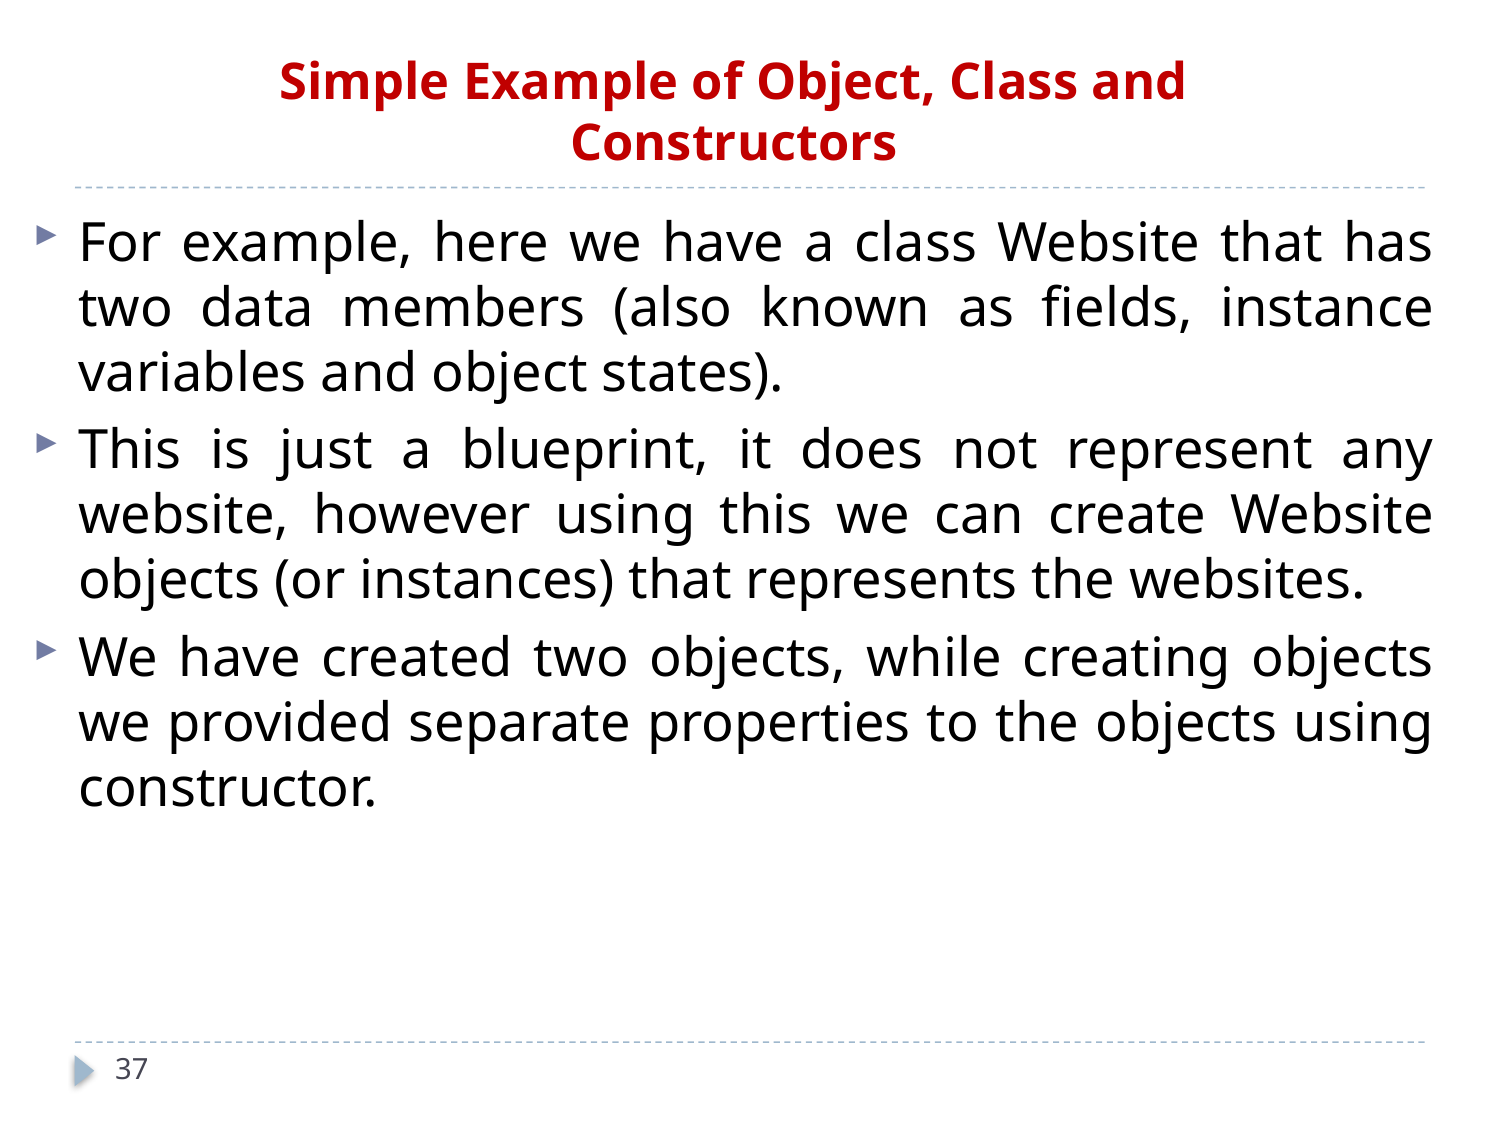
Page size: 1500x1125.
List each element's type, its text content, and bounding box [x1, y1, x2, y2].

title Simple Example of Object, Class and Constructors [149, 40, 1319, 178]
slide_number 37 [100, 1042, 426, 1103]
list For example, here we have a class Website that has two data members (also known as fields, instance variables and object states). This is just a blueprint, it does not represent any website, however using this we can create Website objects (or instances) that represents the websites. We have created two objects, while creating objects we provided separate properties to the objects using constructor. [18, 200, 1450, 1125]
